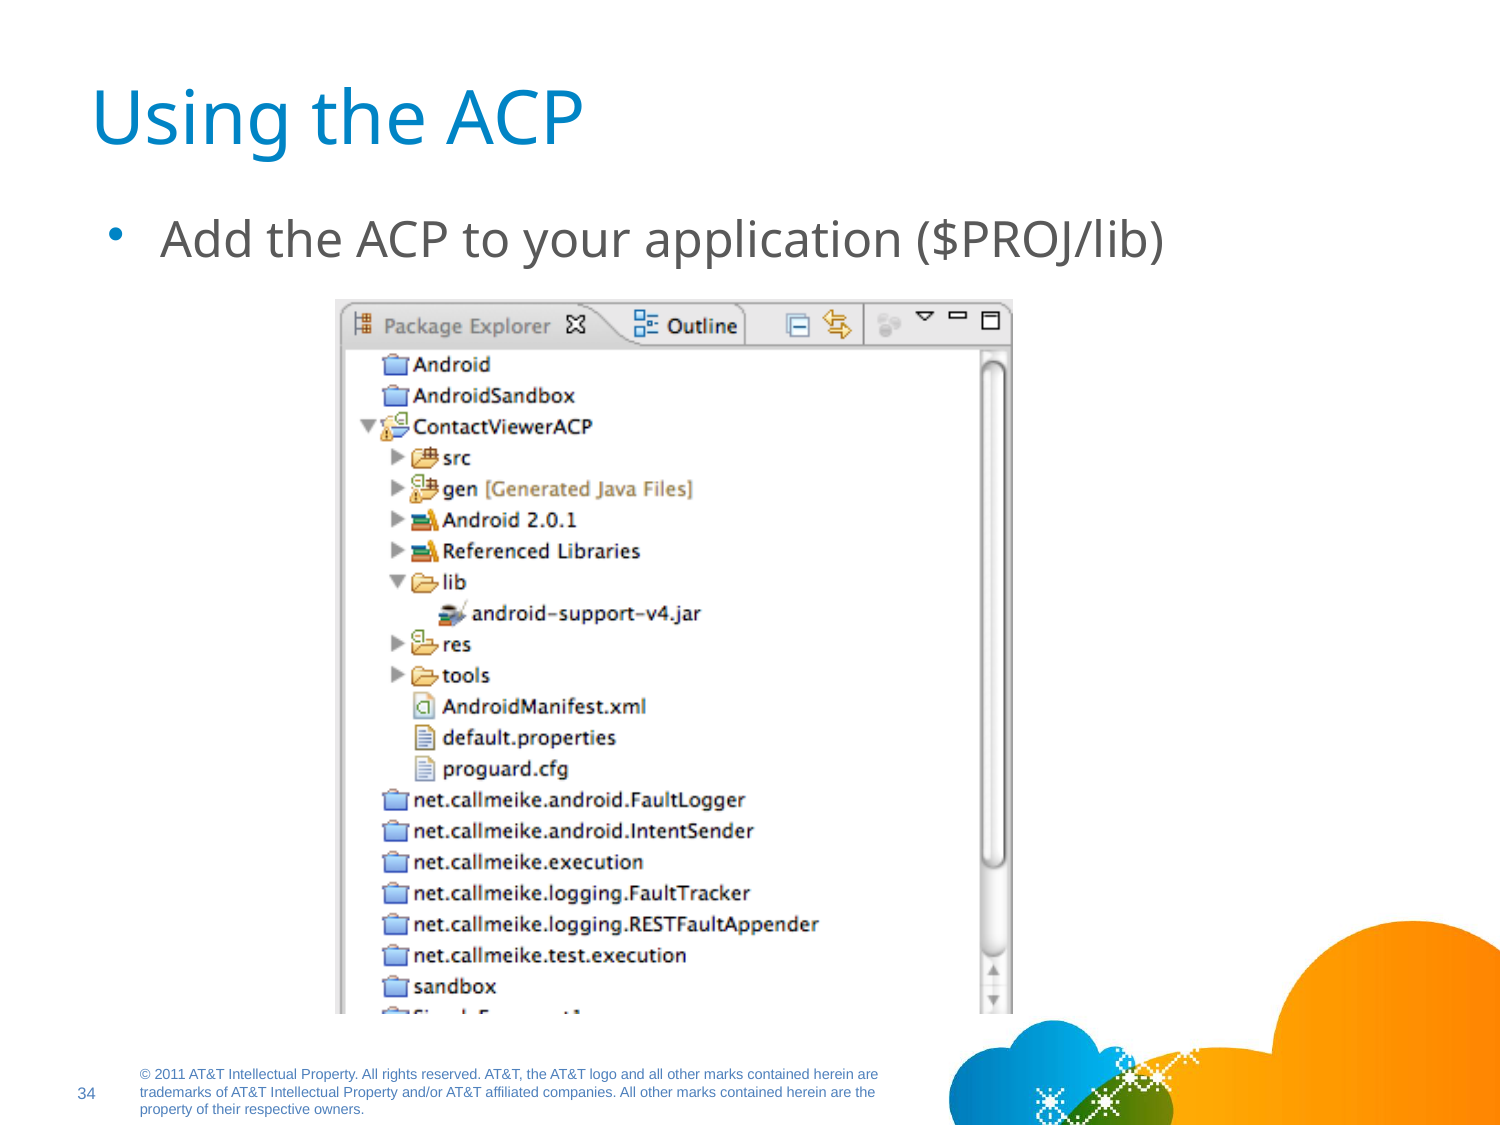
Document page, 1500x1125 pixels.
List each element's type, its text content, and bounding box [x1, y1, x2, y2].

text_box Add the ACP to your application ($PROJ/lib) [74, 199, 1375, 275]
slide_number 34 [62, 1074, 126, 1100]
picture [335, 299, 1500, 1125]
title Using the ACP [74, 20, 1426, 209]
